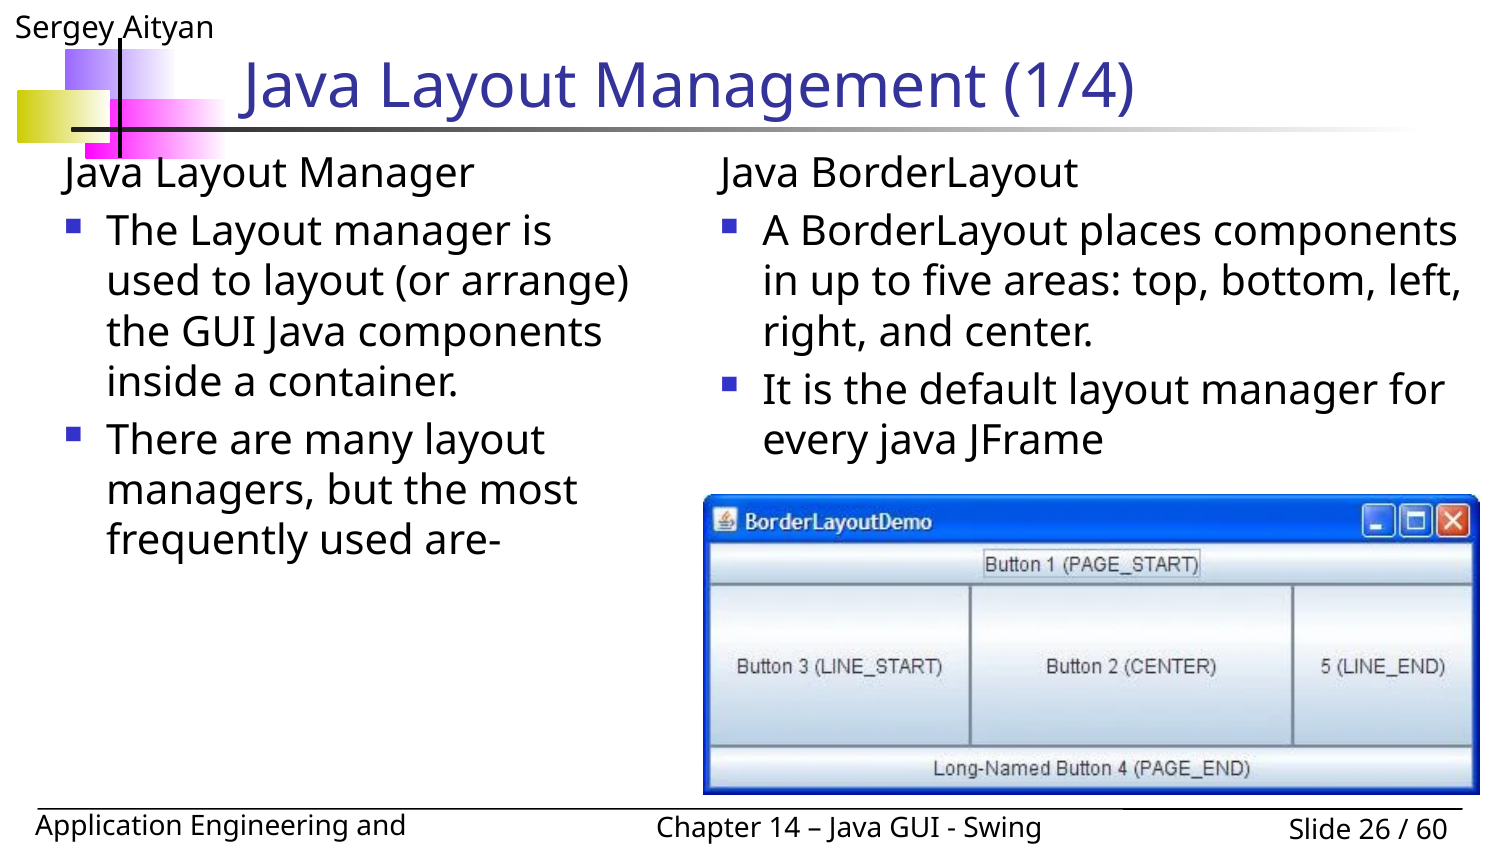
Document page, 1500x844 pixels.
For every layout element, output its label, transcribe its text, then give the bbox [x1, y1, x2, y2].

picture [703, 494, 1481, 795]
title Java Layout Management (1/4) [228, 46, 1332, 128]
list Java Layout Manager The Layout manager is used to layout (or arrange) the GUI Java components inside a container. There are many layout managers, but the most frequently used are- [49, 138, 650, 710]
list Java BorderLayout A BorderLayout places components in up to five areas: top, bottom, left, right, and center. It is the default layout manager for every java JFrame [705, 138, 1482, 440]
